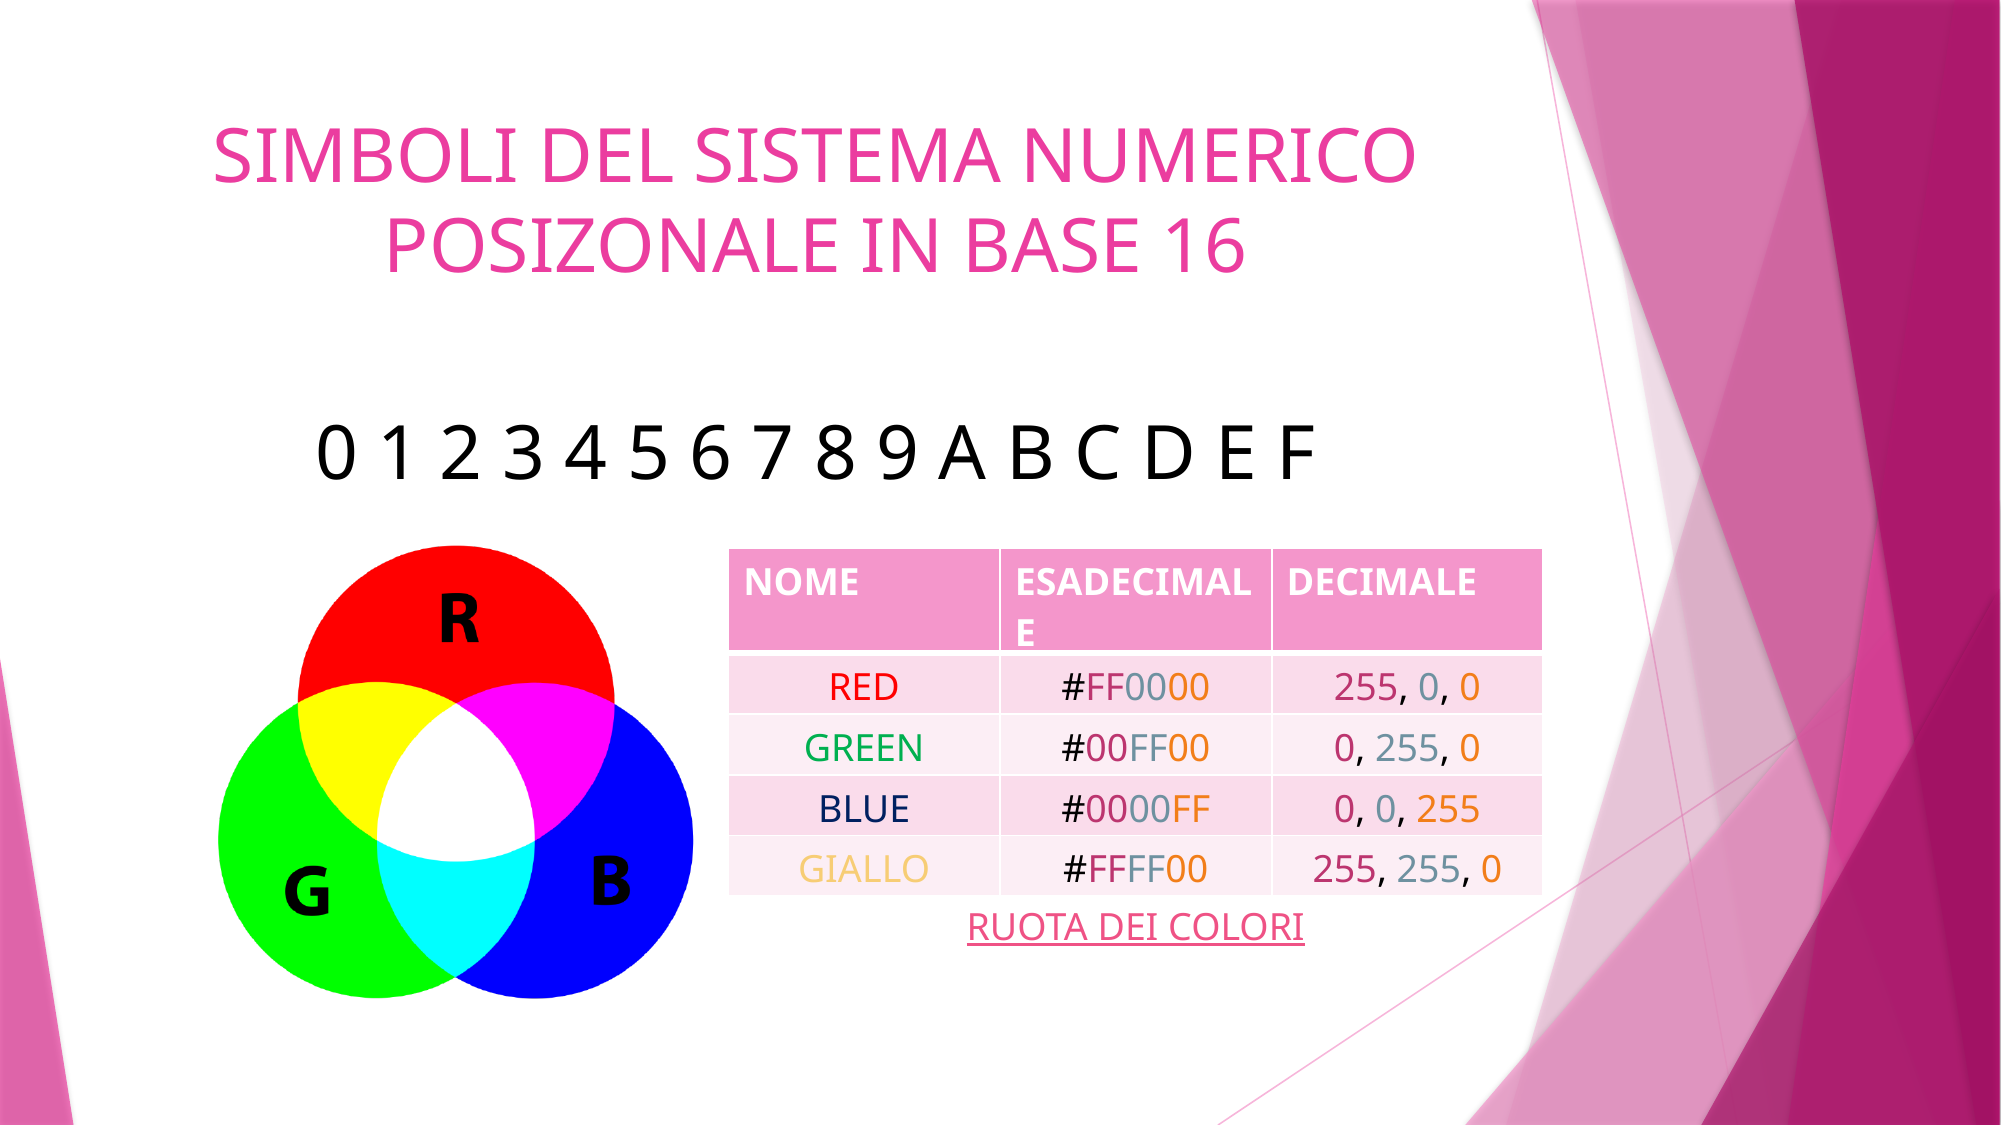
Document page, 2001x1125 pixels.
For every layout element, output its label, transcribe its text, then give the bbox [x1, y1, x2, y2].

table_header DECIMALE [1273, 549, 1542, 650]
table_cell GREEN [729, 715, 999, 774]
table_cell GIALLO [729, 836, 999, 895]
table_cell #0000FF [1001, 776, 1271, 835]
table_cell #FFFF00 [1001, 836, 1271, 895]
table_cell 0, 0, 255 [1273, 776, 1542, 835]
title SIMBOLI DEL SISTEMA NUMERICO POSIZONALE IN BASE 16 [111, 99, 1522, 317]
table_cell 255, 0, 0 [1273, 656, 1542, 713]
table_header NOME [729, 549, 999, 650]
text_box 0 1 2 3 4 5 6 7 8 9 A B C D E F [111, 397, 1522, 503]
table_cell RED [729, 656, 999, 713]
table_cell BLUE [729, 776, 999, 835]
text_box RUOTA DEI COLORI [951, 897, 1320, 962]
table_cell 255, 255, 0 [1273, 836, 1542, 895]
picture [213, 529, 699, 1015]
table_cell #00FF00 [1001, 715, 1271, 774]
table_cell #FF0000 [1001, 656, 1271, 713]
table_cell 0, 255, 0 [1273, 715, 1542, 774]
table_header ESADECIMALE [1001, 549, 1271, 650]
